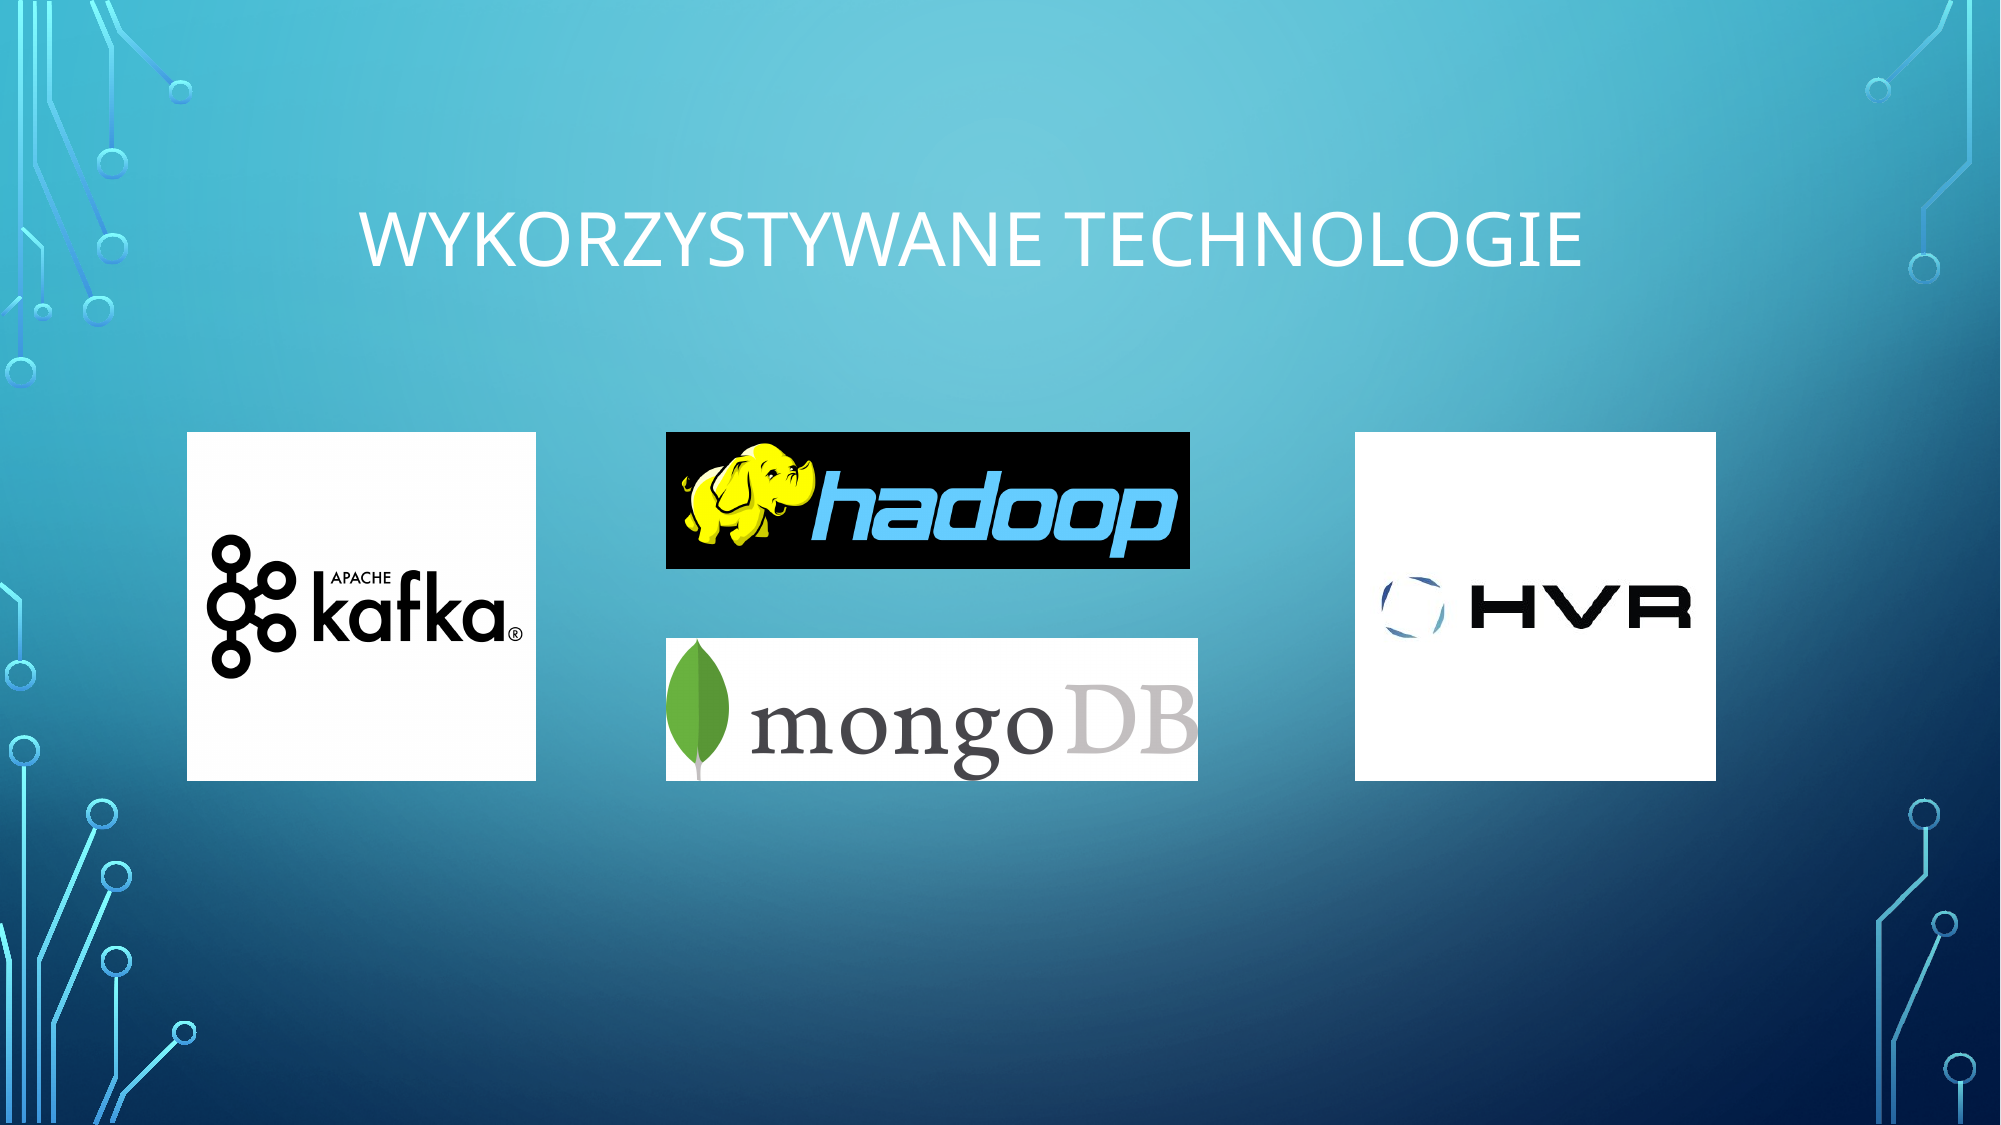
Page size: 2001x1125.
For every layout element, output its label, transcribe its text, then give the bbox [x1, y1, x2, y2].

picture [665, 638, 1198, 782]
picture [665, 432, 1190, 569]
title Wykorzystywane technologie [159, 120, 1785, 364]
picture [186, 432, 536, 782]
picture [1355, 432, 1716, 782]
